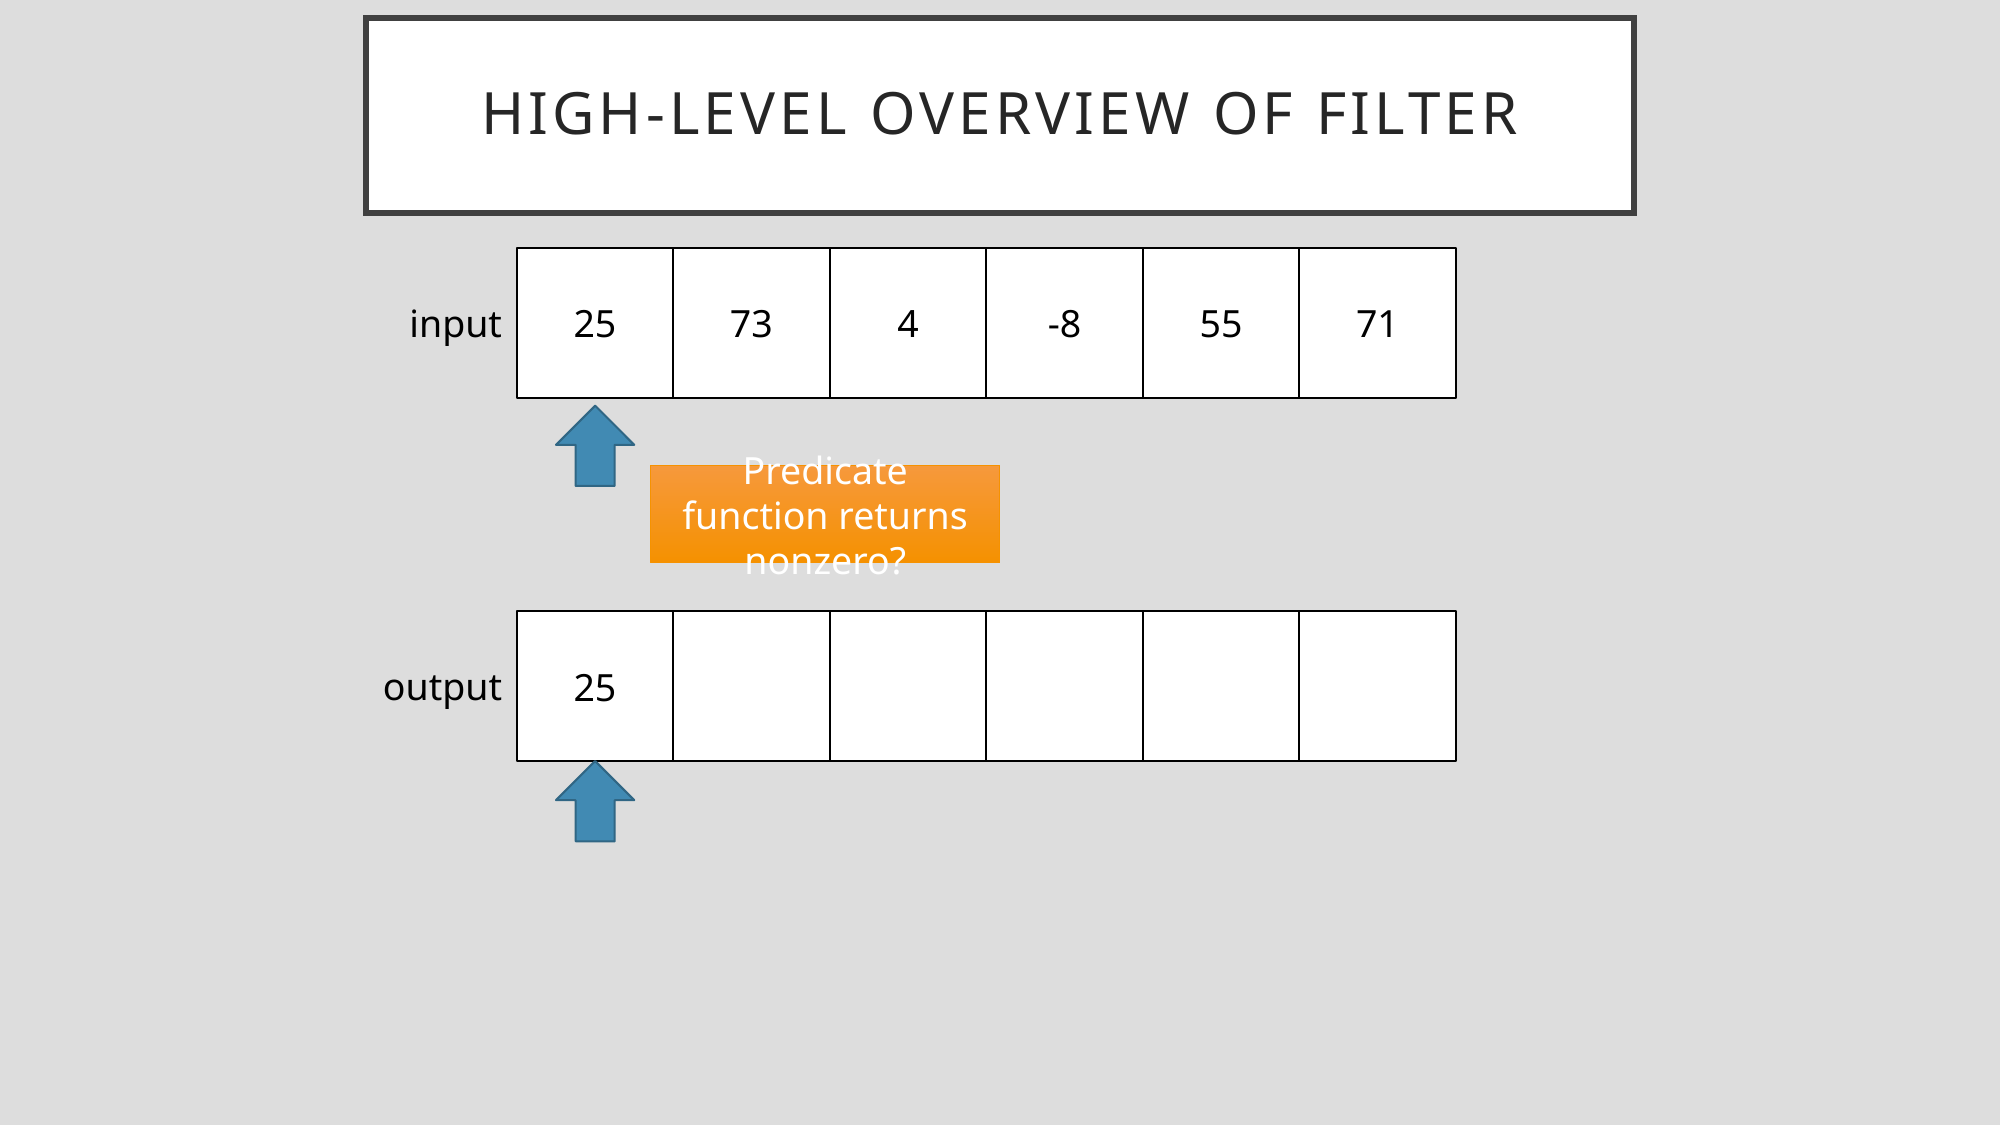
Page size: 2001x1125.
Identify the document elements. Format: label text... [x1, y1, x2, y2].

title High-Level Overview of Filter [363, 15, 1637, 216]
text_box 25 [516, 247, 672, 399]
text_box 55 [1142, 247, 1298, 399]
text_box 4 [829, 247, 985, 399]
text_box [1142, 610, 1298, 762]
text_box [555, 404, 636, 487]
text_box 73 [672, 247, 829, 399]
text_box [829, 610, 985, 762]
text_box [555, 760, 636, 843]
text_box 71 [1298, 247, 1457, 399]
text_box [985, 610, 1142, 762]
text_box 25 [516, 610, 672, 762]
text_box Predicate function returns nonzero? [650, 465, 1000, 563]
text_box input [293, 292, 517, 353]
text_box output [293, 655, 517, 716]
text_box [1298, 610, 1457, 762]
text_box -8 [985, 247, 1142, 399]
text_box [672, 610, 829, 762]
